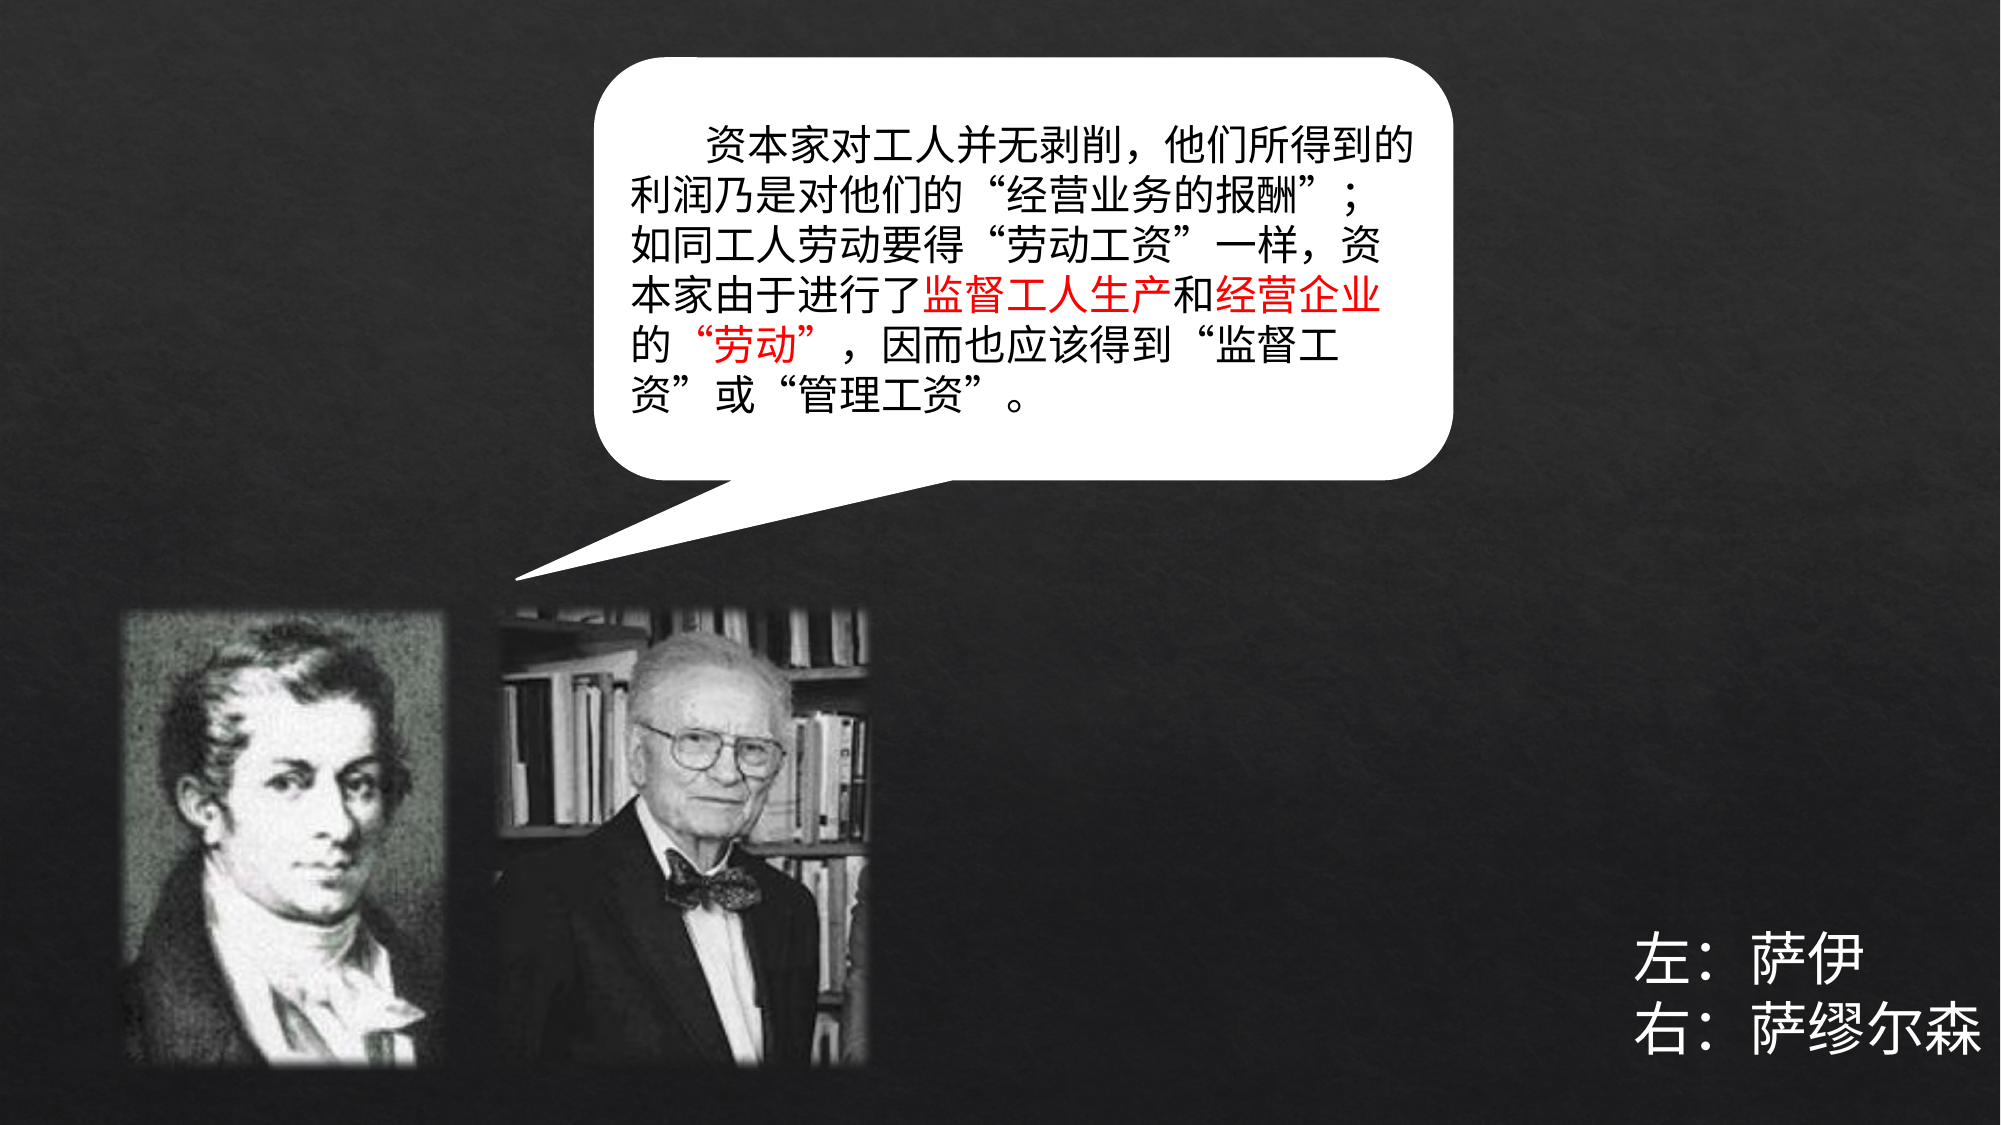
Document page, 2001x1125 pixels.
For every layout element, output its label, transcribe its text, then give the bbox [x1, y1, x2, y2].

text_box 左：萨伊 右：萨缪尔森 [1618, 915, 1998, 1070]
picture [490, 602, 875, 1072]
picture [113, 602, 454, 1072]
text_box 资本家对工人并无剥削，他们所得到的利润乃是对他们的“经营业务的报酬”；如同工人劳动要得“劳动工资”一样，资本家由于进行了监督工人生产和经营企业的“劳动”，因而也应该得到“监督工资”或“管理工资”。 [515, 57, 1454, 581]
